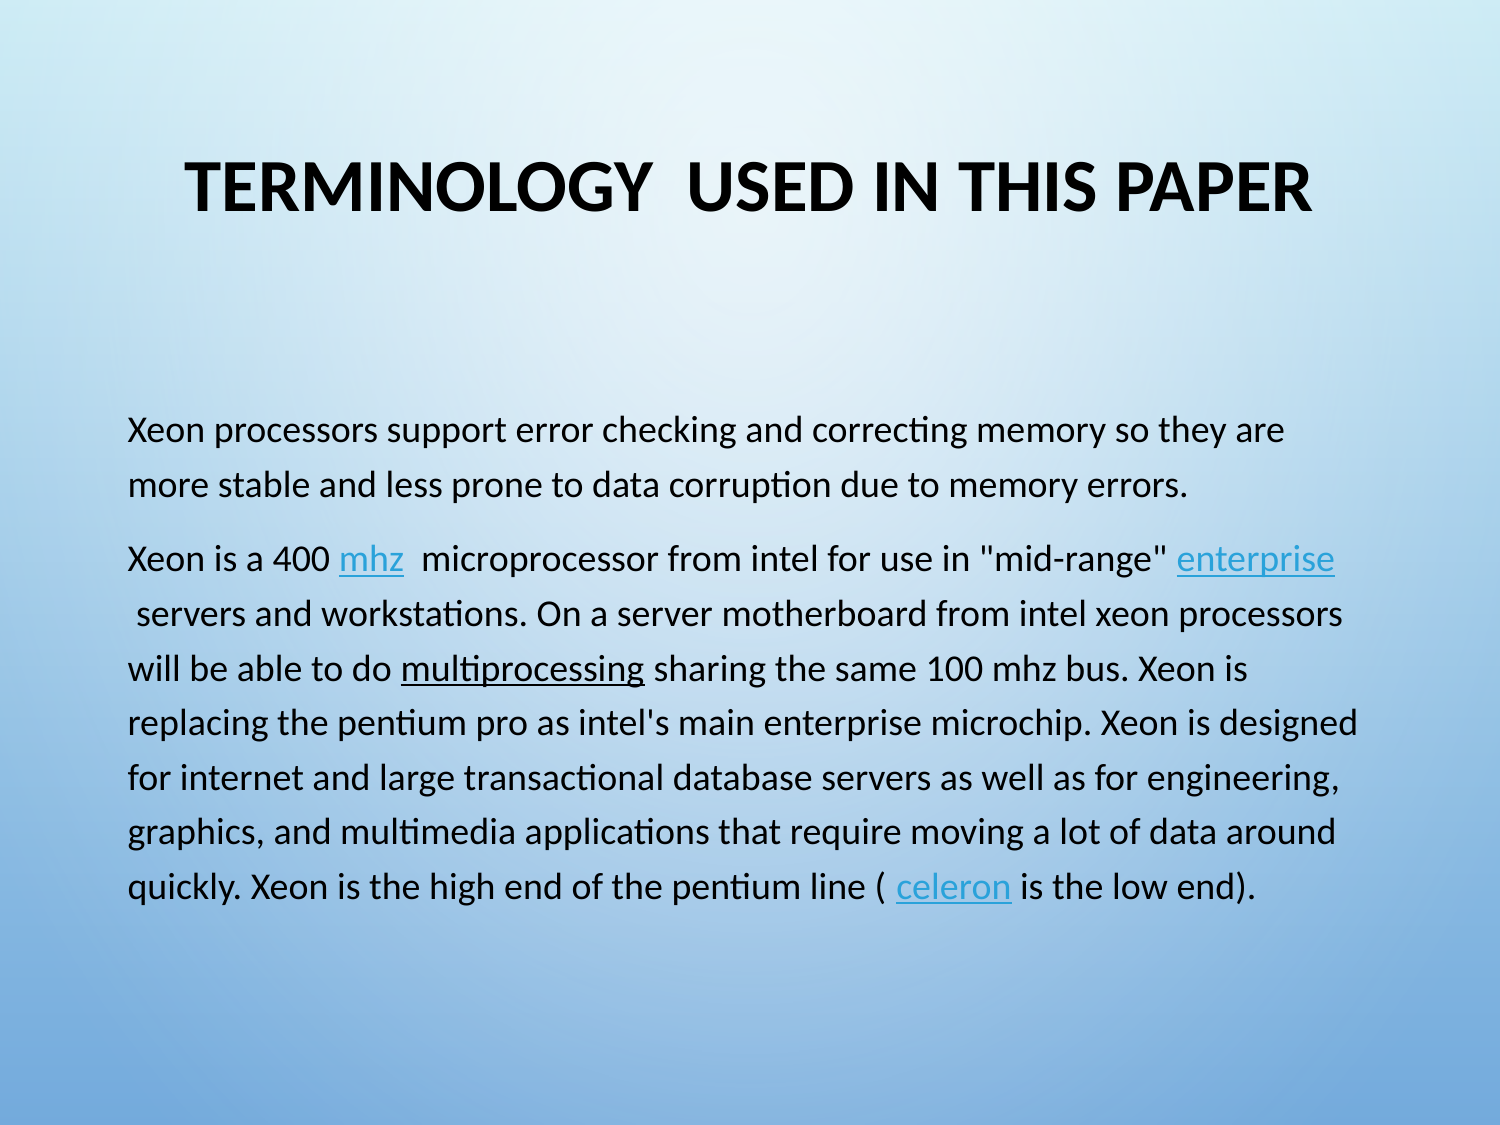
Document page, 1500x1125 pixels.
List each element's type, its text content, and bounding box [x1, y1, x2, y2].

title Terminology used in this paper [112, 101, 1388, 364]
list Xeon processors support error checking and correcting memory so they are more stable and less prone to data corruption due to memory errors. Xeon is a 400 mhz microprocessor from intel for use in "mid-range" enterprise servers and workstations. On a server motherboard from intel xeon processors will be able to do multiprocessing sharing the same 100 mhz bus. Xeon is replacing the pentium pro as intel's main enterprise microchip. Xeon is designed for internet and large transactional database servers as well as for engineering, graphics, and multimedia applications that require moving a lot of data around quickly. Xeon is the high end of the pentium line ( celeron is the low end). [112, 388, 1388, 950]
